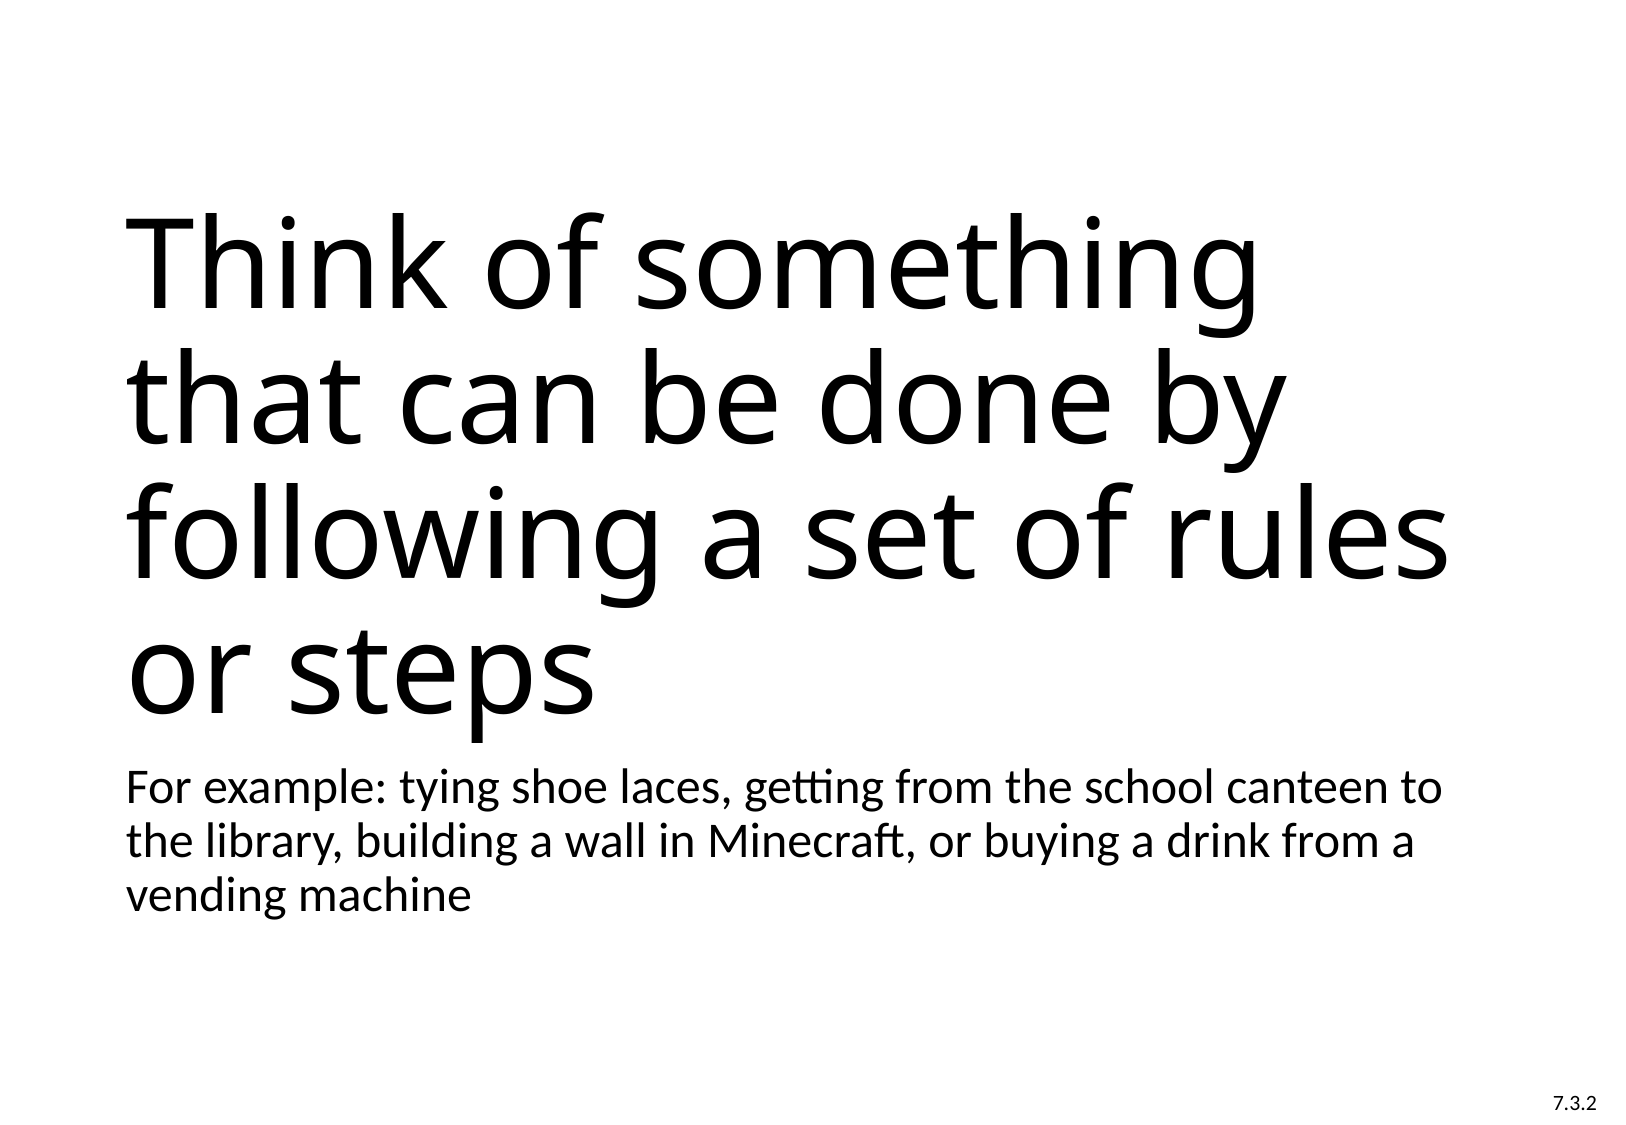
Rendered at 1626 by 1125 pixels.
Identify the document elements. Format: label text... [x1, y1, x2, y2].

title Think of something that can be done by following a set of rules or steps [110, 280, 1513, 749]
list For example: tying shoe laces, getting from the school canteen to the library, building a wall in Minecraft, or buying a drink from a vending machine [110, 752, 1513, 999]
